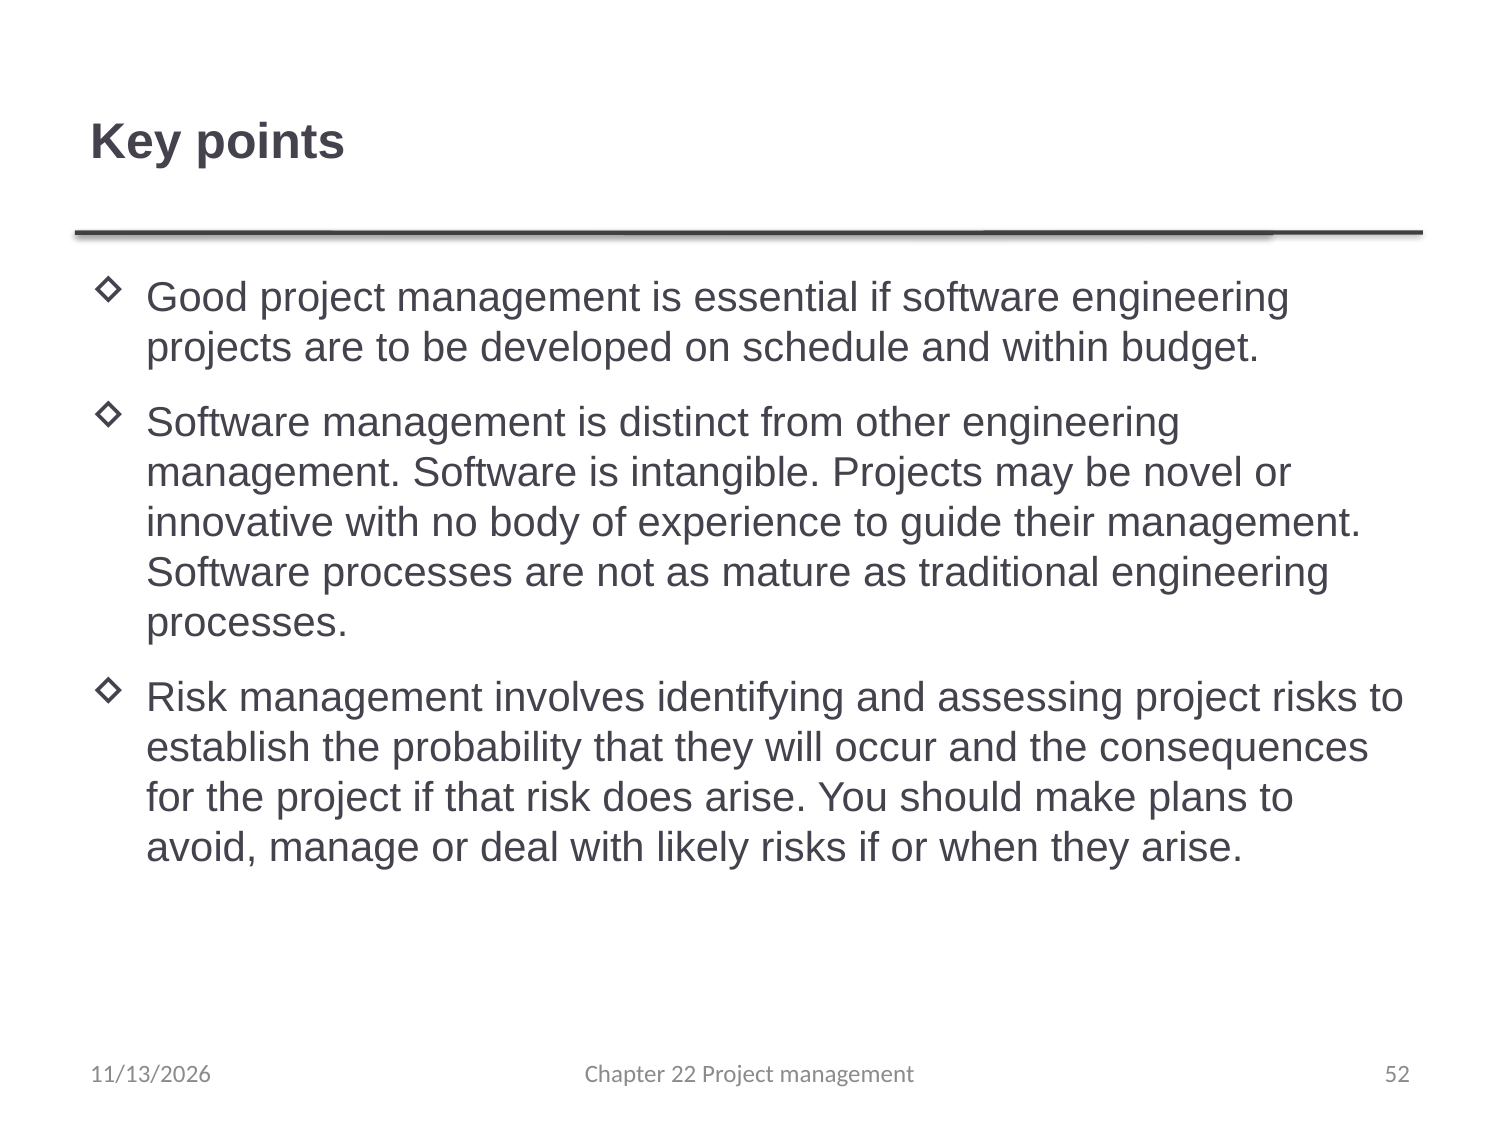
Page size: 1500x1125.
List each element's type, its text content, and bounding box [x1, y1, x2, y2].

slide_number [75, 1042, 425, 1103]
title Key points [74, 44, 1272, 233]
slide_number 52 [1074, 1042, 1425, 1103]
list Good project management is essential if software engineering projects are to be developed on schedule and within budget. Software management is distinct from other engineering management. Software is intangible. Projects may be novel or innovative with no body of experience to guide their management. Software processes are not as mature as traditional engineering processes. Risk management involves identifying and assessing project risks to establish the probability that they will occur and the consequences for the project if that risk does arise. You should make plans to avoid, manage or deal with likely risks if or when they arise. [75, 262, 1425, 1005]
footer Chapter 22 Project management [512, 1042, 988, 1103]
